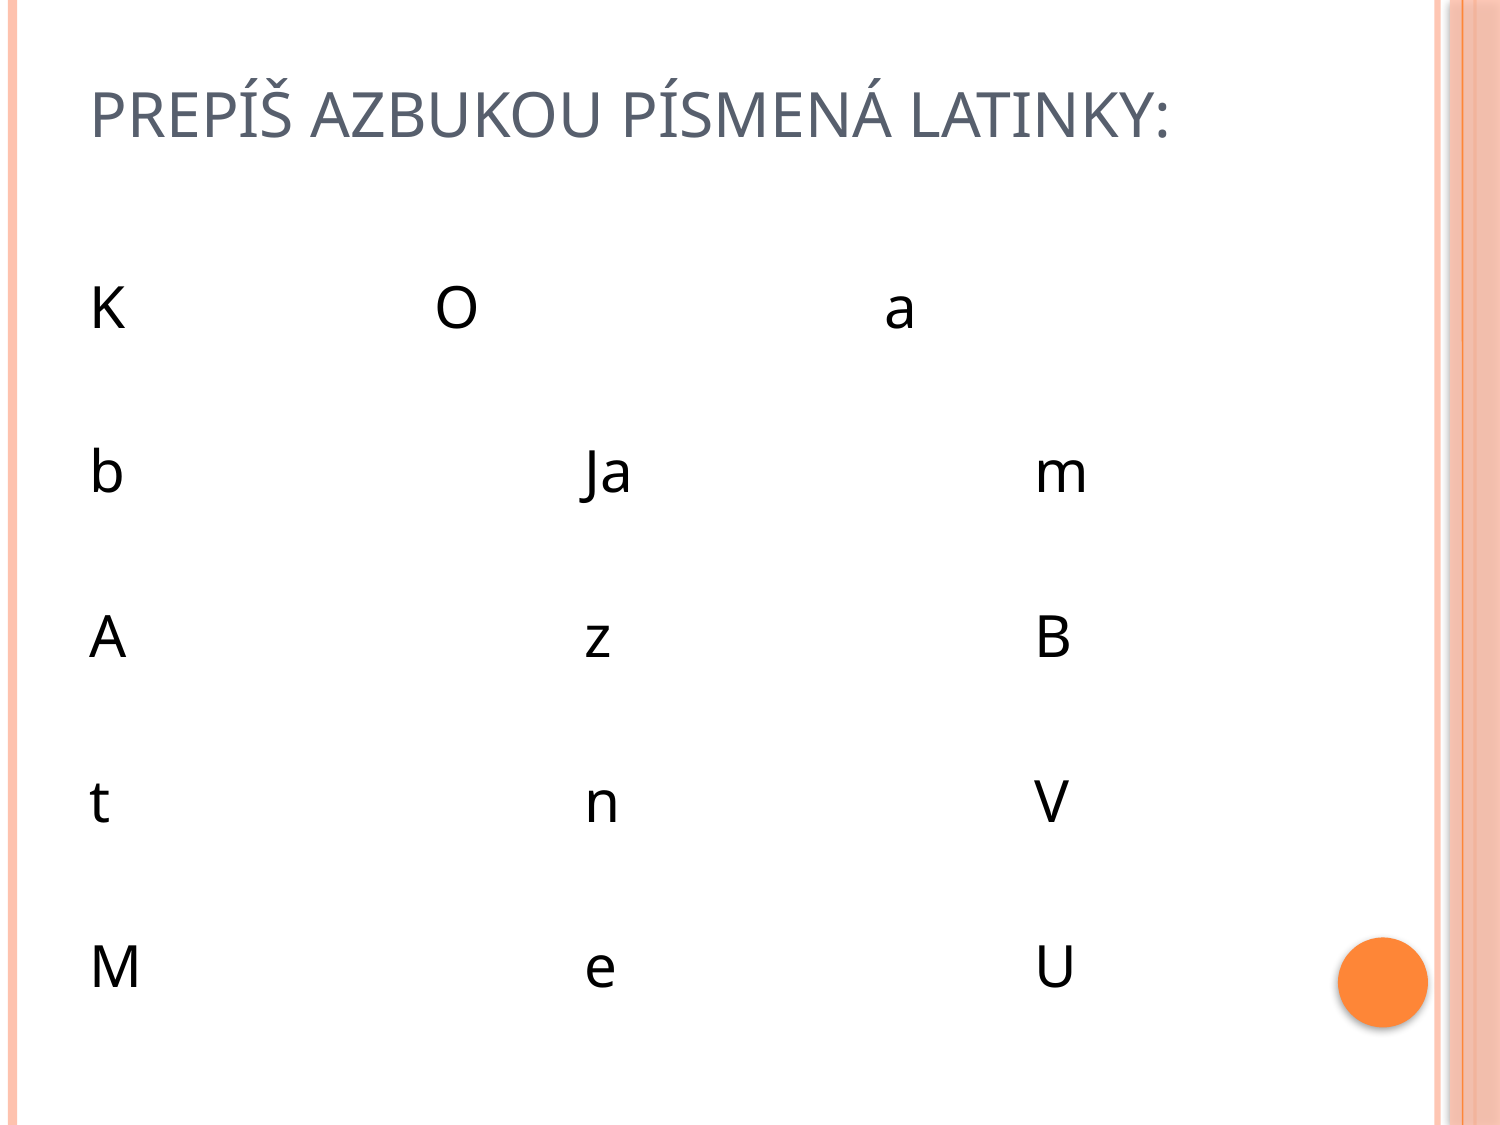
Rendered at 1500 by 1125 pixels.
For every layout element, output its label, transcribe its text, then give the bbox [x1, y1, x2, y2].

list K O a b Ja m A z B t n V M e U [75, 262, 1300, 1062]
title Prepíš azbukou písmená latinky: [75, 45, 1300, 233]
